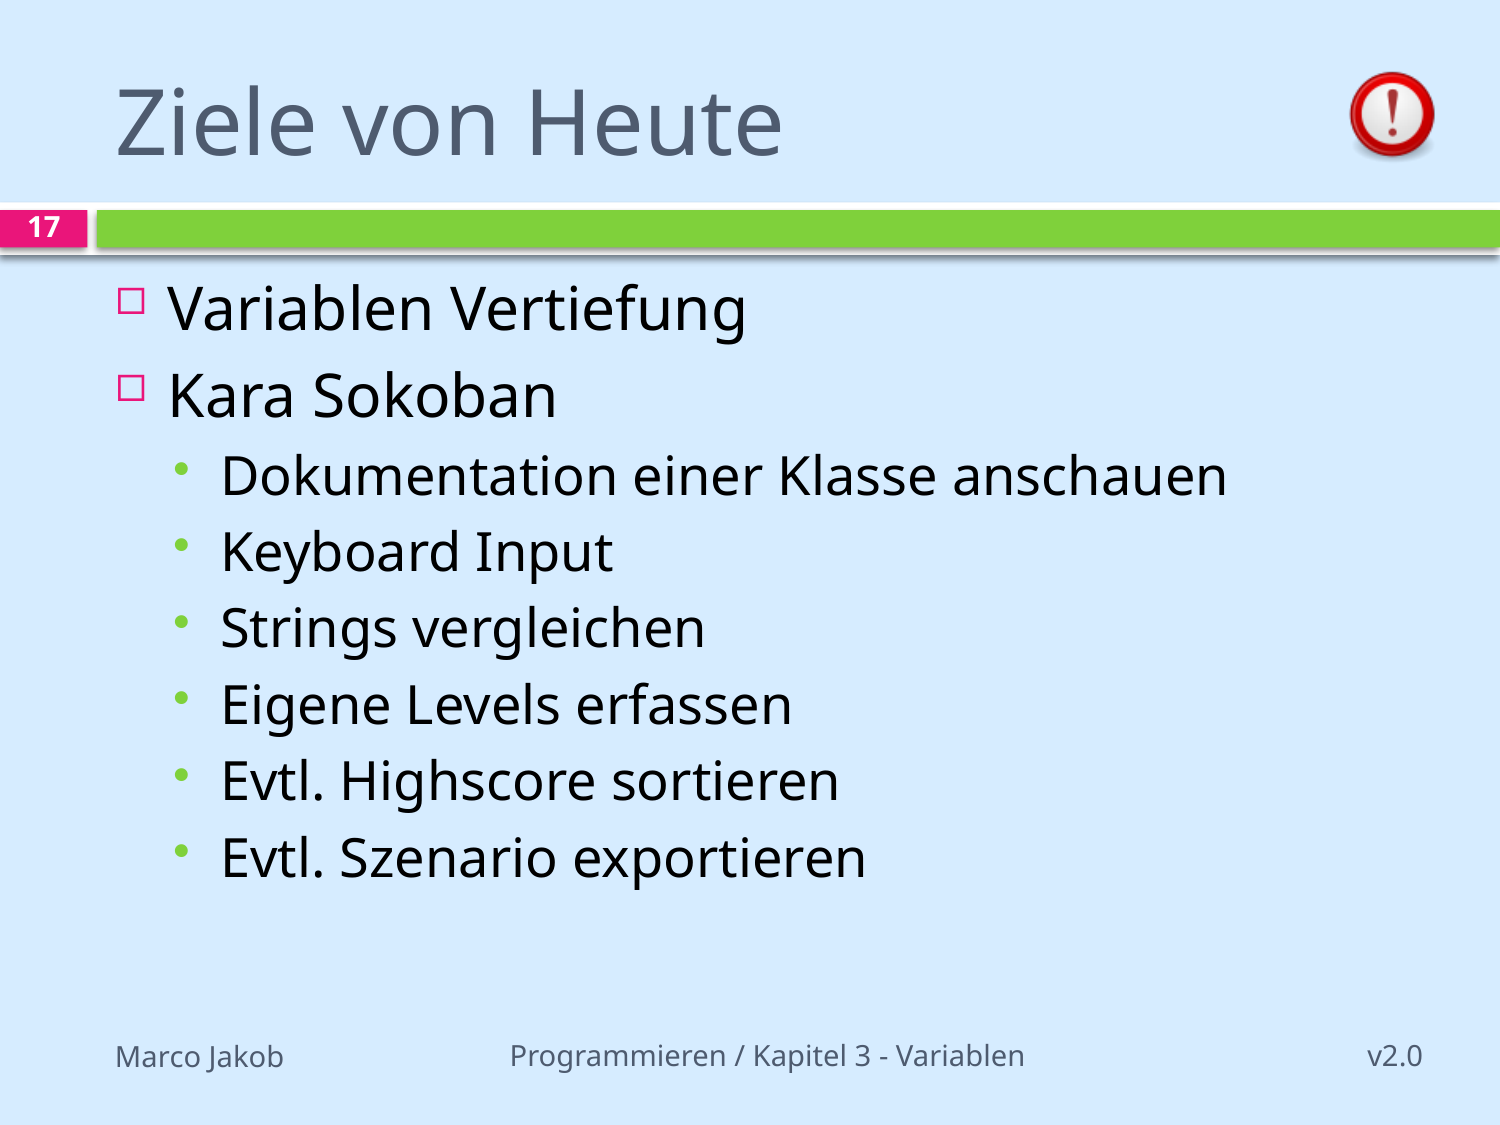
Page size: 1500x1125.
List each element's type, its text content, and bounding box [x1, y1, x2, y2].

title Ziele von Heute [100, 37, 1438, 200]
picture [1340, 66, 1441, 167]
slide_number 17 [0, 196, 88, 262]
slide_number v2.0 [1201, 1025, 1438, 1085]
footer Programmieren / Kapitel 3 - Variablen [348, 1024, 1188, 1085]
list Variablen Vertiefung Kara Sokoban Dokumentation einer Klasse anschauen Keyboard Input Strings vergleichen Eigene Levels erfassen Evtl. Highscore sortieren Evtl. Szenario exportieren [100, 262, 1438, 1000]
